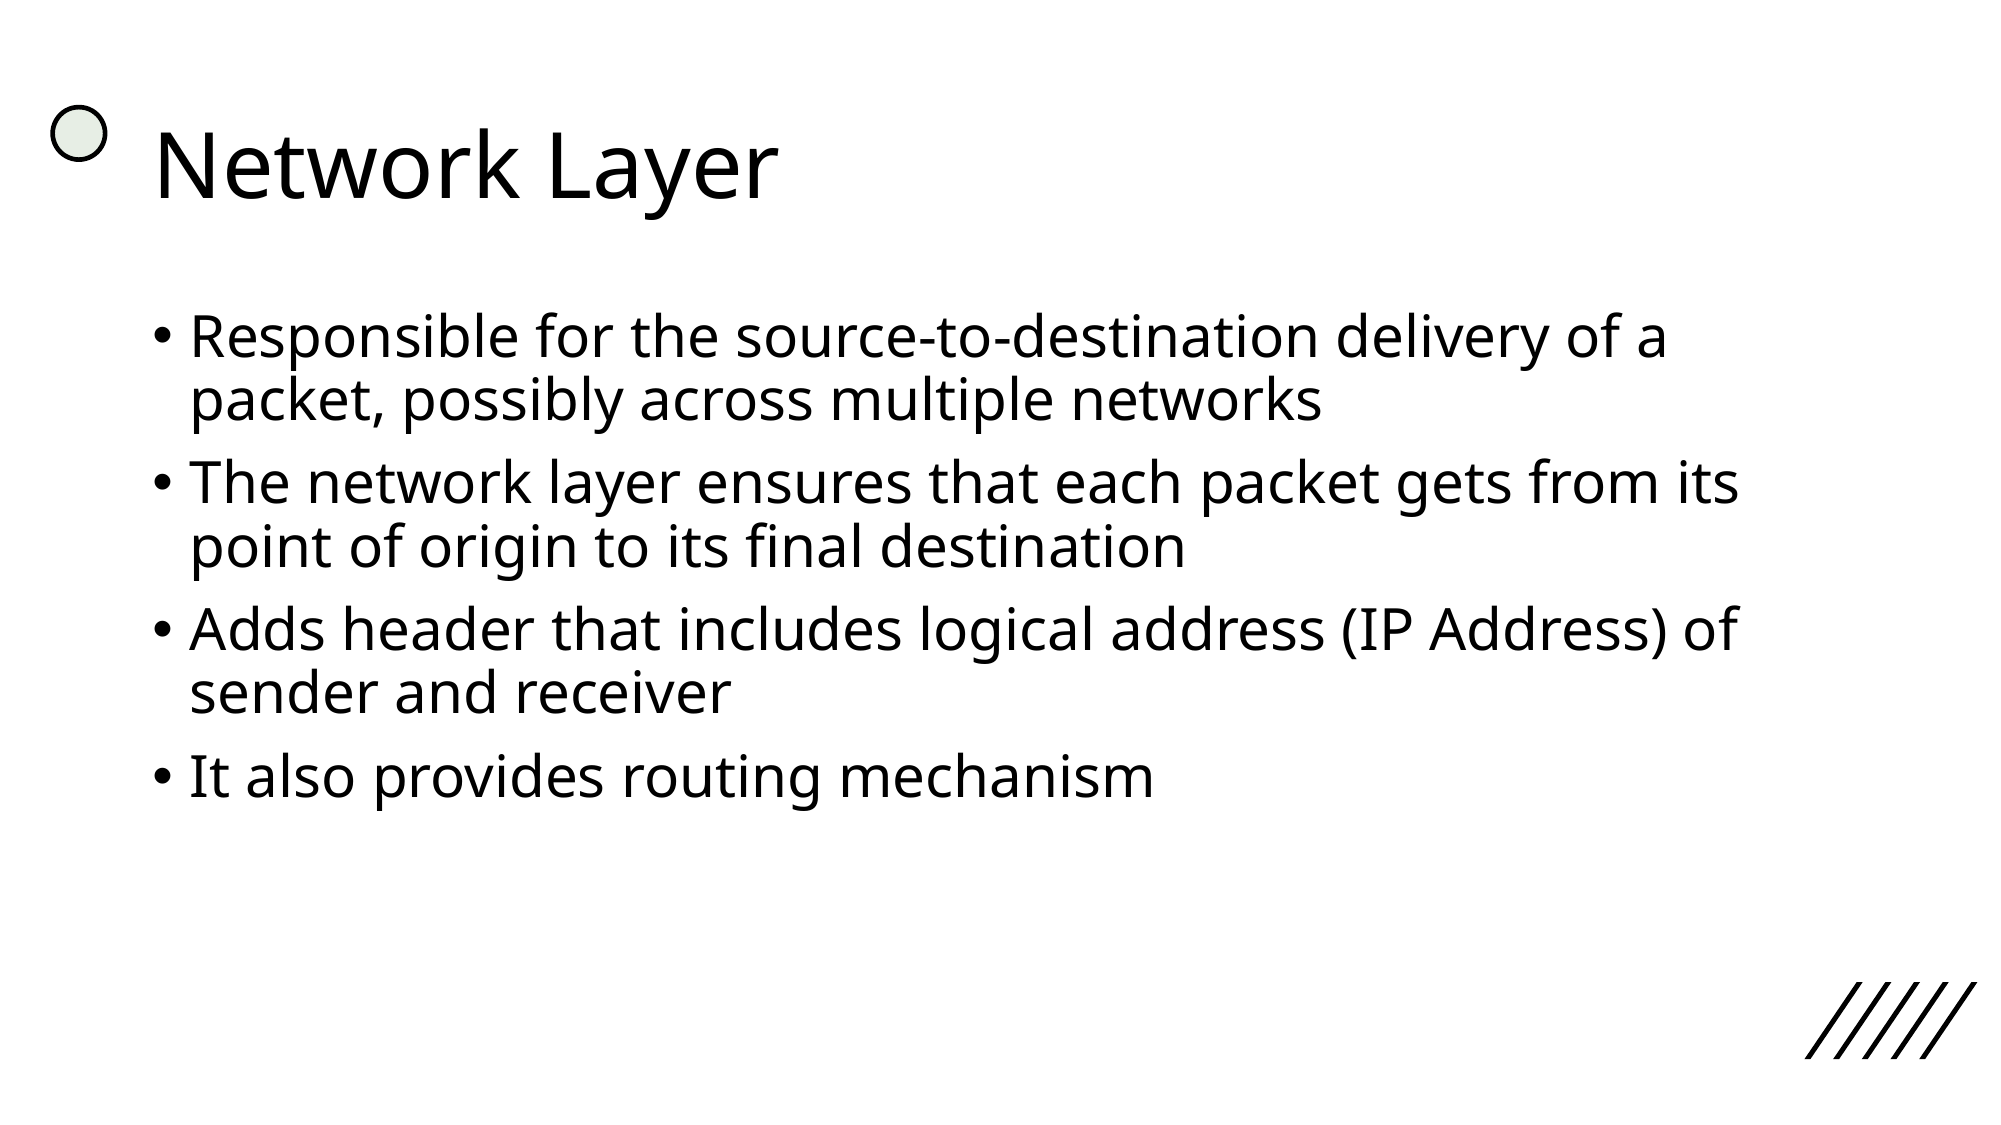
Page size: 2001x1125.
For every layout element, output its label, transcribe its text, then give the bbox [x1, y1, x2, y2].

list Responsible for the source-to-destination delivery of a packet, possibly across multiple networks The network layer ensures that each packet gets from its point of origin to its final destination Adds header that includes logical address (IP Address) of sender and receiver It also provides routing mechanism [137, 299, 1863, 1014]
title Network Layer [137, 59, 1863, 278]
